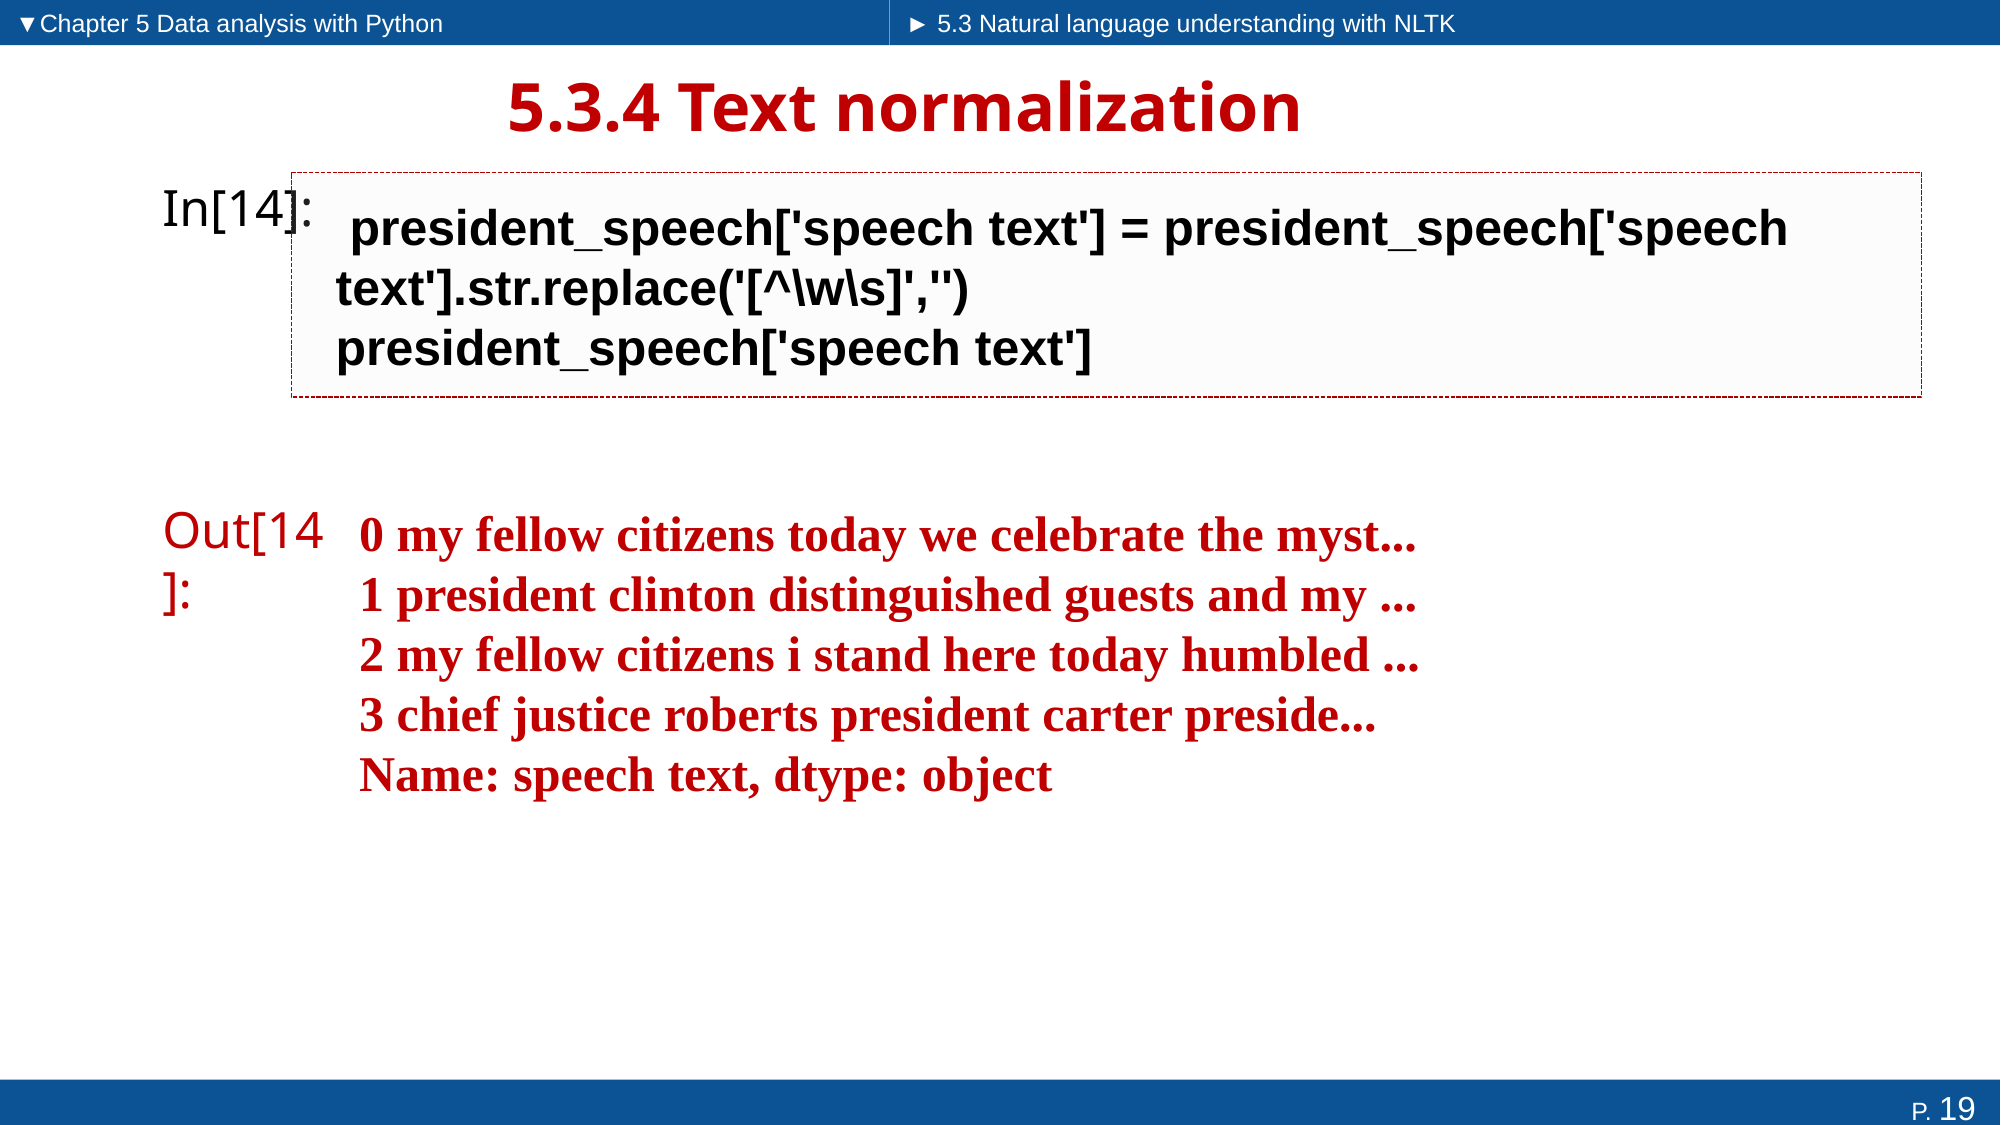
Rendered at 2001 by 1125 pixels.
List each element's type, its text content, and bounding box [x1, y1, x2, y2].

text_box Out[14]: [147, 491, 311, 627]
text_box 0 my fellow citizens today we celebrate the myst... 1 president clinton distinguished guests and my ... 2 my fellow citizens i stand here today humbled ... 3 chief justice roberts president carter preside... Name: speech text, dtype: object [311, 476, 1606, 826]
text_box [147, 168, 1922, 398]
list ► 5.3 Natural language understanding with NLTK [890, 0, 1509, 43]
title 5.3.4 Text normalization [101, 37, 1710, 173]
list ▼Chapter 5 Data analysis with Python [0, 0, 725, 43]
